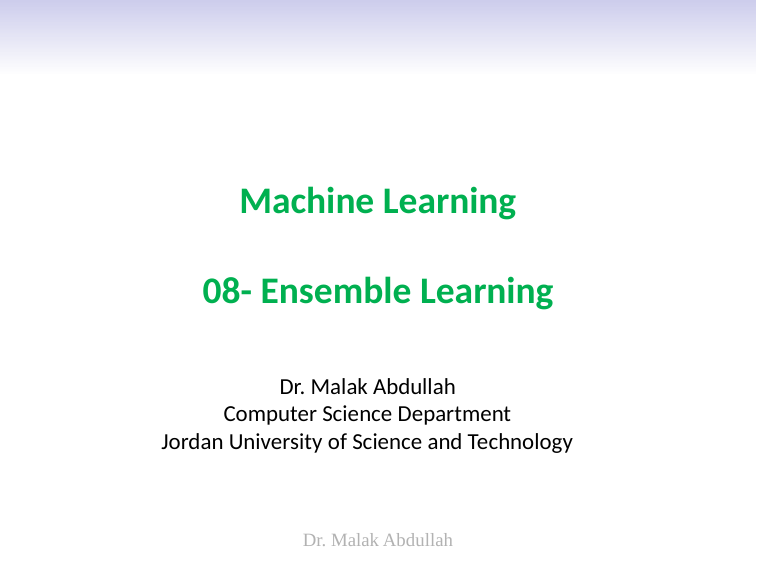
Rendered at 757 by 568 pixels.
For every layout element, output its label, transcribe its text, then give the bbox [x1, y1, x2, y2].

title Machine Learning 08- Ensemble Learning [56, 175, 700, 313]
subtitle Dr. Malak Abdullah Computer Science Department Jordan University of Science and Technology [103, 371, 633, 455]
footer Dr. Malak Abdullah [257, 527, 500, 551]
picture [0, 0, 756, 74]
